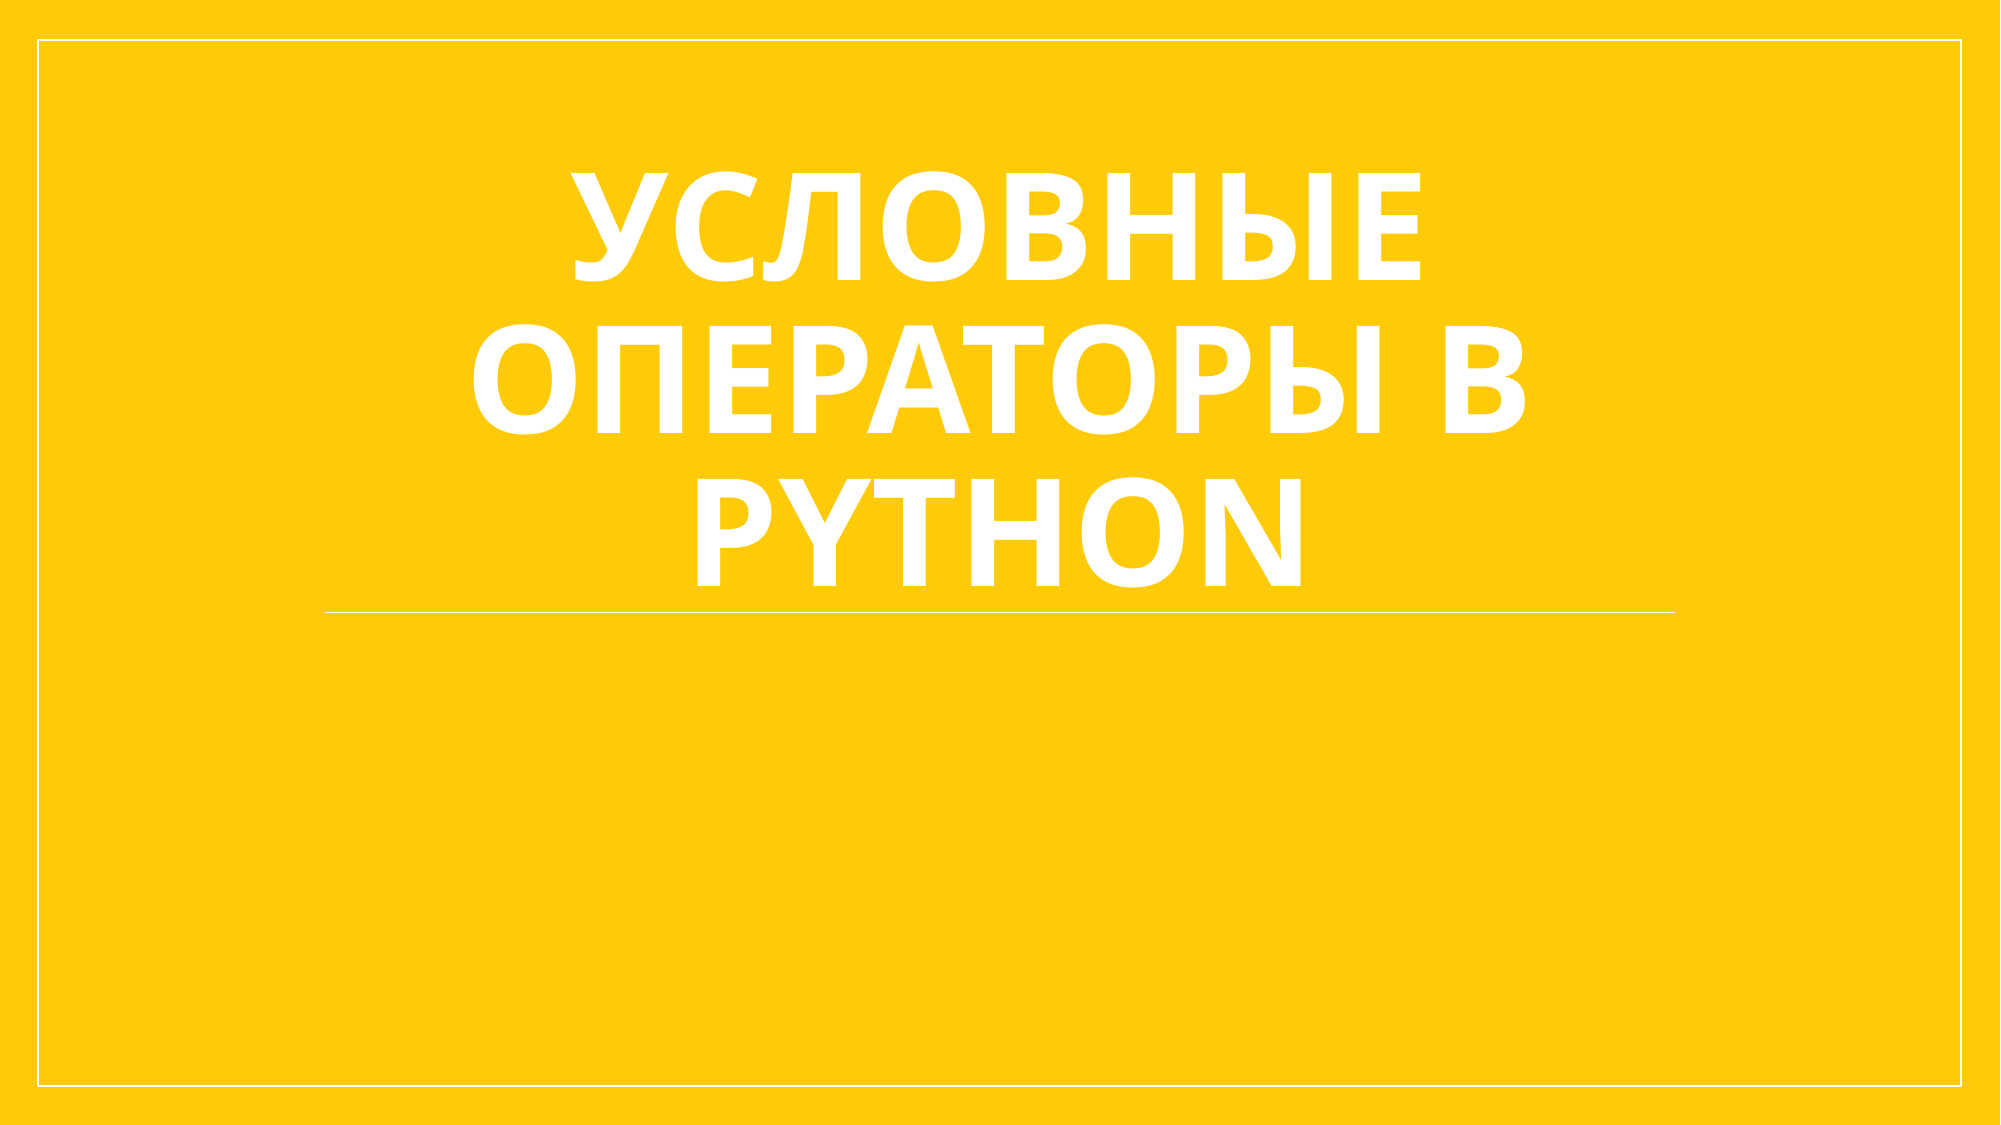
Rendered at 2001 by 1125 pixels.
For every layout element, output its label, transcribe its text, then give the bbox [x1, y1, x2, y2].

title Условные операторы в Python [182, 144, 1818, 625]
